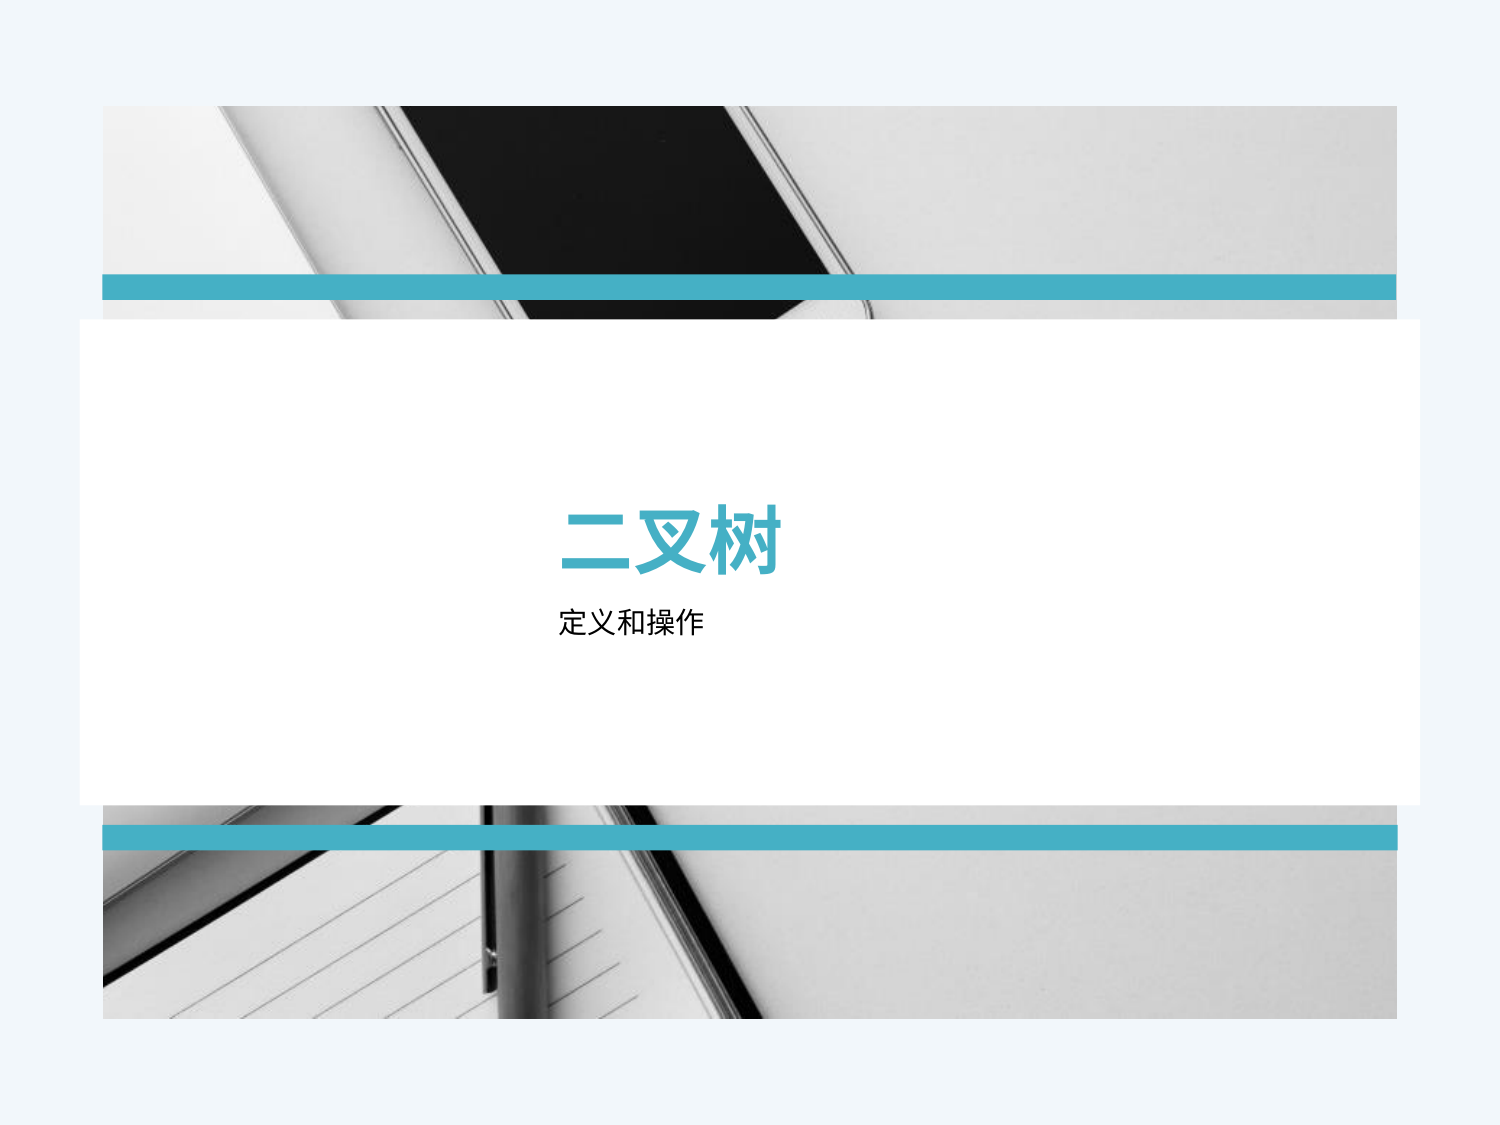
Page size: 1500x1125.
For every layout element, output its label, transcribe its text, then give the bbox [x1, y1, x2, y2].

title 二叉树 [543, 375, 1397, 593]
list 定义和操作 [543, 600, 1398, 764]
picture [103, 851, 1397, 1019]
picture [103, 300, 1397, 319]
picture [103, 106, 1397, 274]
picture [103, 806, 1397, 824]
